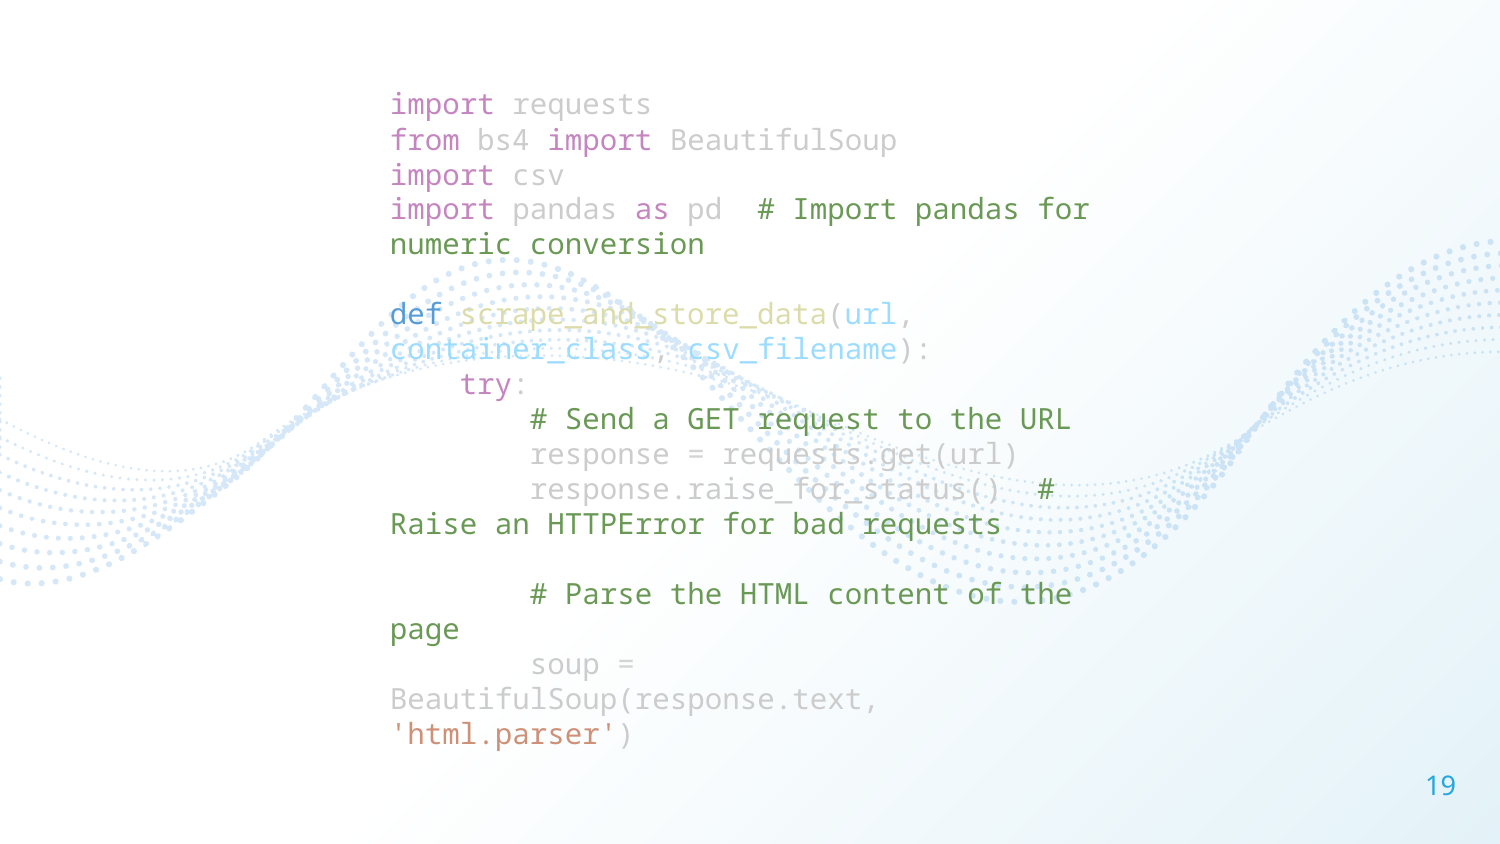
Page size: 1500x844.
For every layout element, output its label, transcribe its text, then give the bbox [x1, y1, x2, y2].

text_box import requests from bs4 import BeautifulSoup import csv import pandas as pd # Import pandas for numeric conversion def scrape_and_store_data(url, container_class, csv_filename): try: # Send a GET request to the URL response = requests.get(url) response.raise_for_status() # Raise an HTTPError for bad requests # Parse the HTML content of the page soup = BeautifulSoup(response.text, 'html.parser') [374, 78, 1125, 828]
slide_number 19 [1366, 754, 1457, 819]
